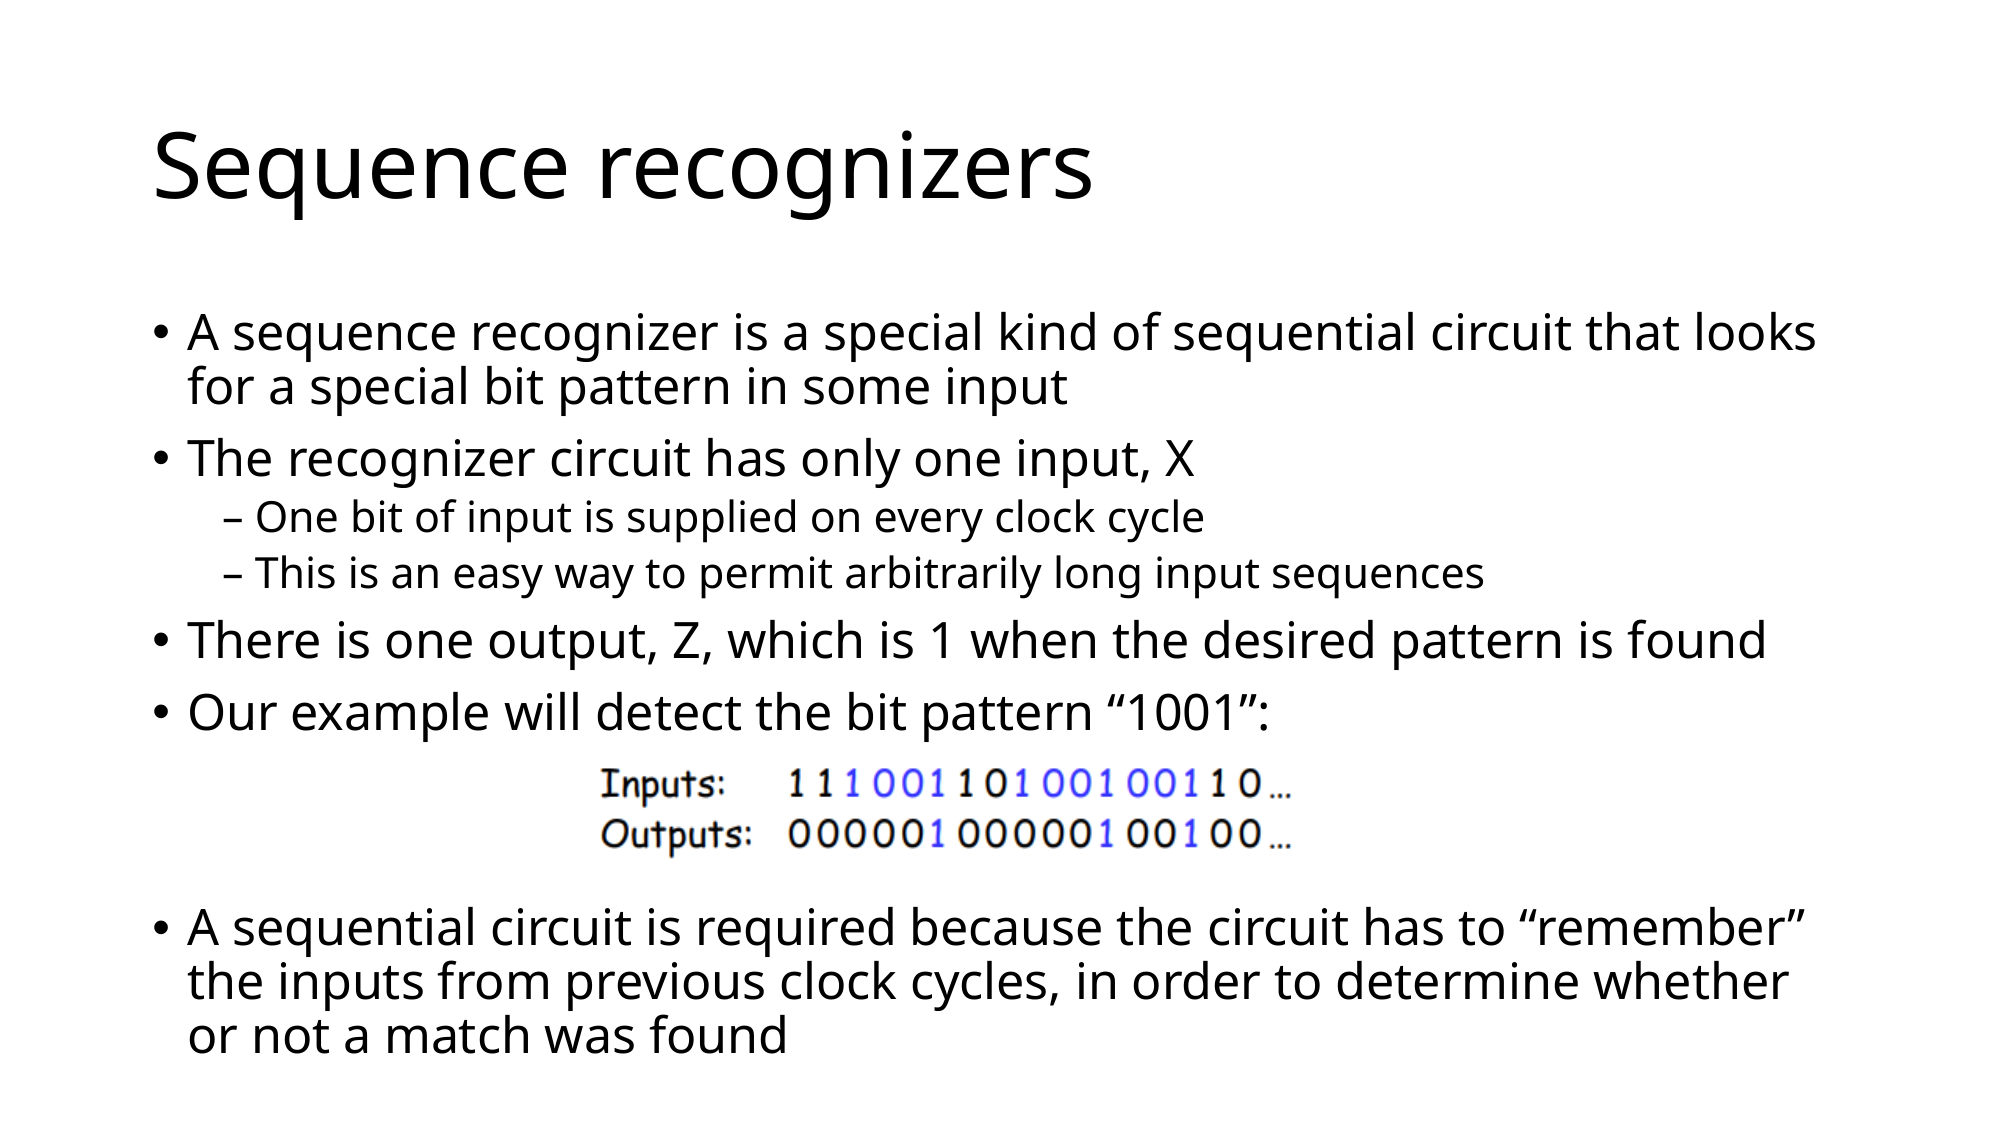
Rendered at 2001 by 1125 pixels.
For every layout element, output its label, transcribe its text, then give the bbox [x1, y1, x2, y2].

title Sequence recognizers [137, 59, 1863, 278]
list A sequence recognizer is a special kind of sequential circuit that looks for a special bit pattern in some input The recognizer circuit has only one input, X – One bit of input is supplied on every clock cycle – This is an easy way to permit arbitrarily long input sequences There is one output, Z, which is 1 when the desired pattern is found Our example will detect the bit pattern “1001”: A sequential circuit is required because the circuit has to “remember” the inputs from previous clock cycles, in order to determine whether or not a match was found [137, 299, 1863, 1089]
picture [596, 764, 1303, 860]
